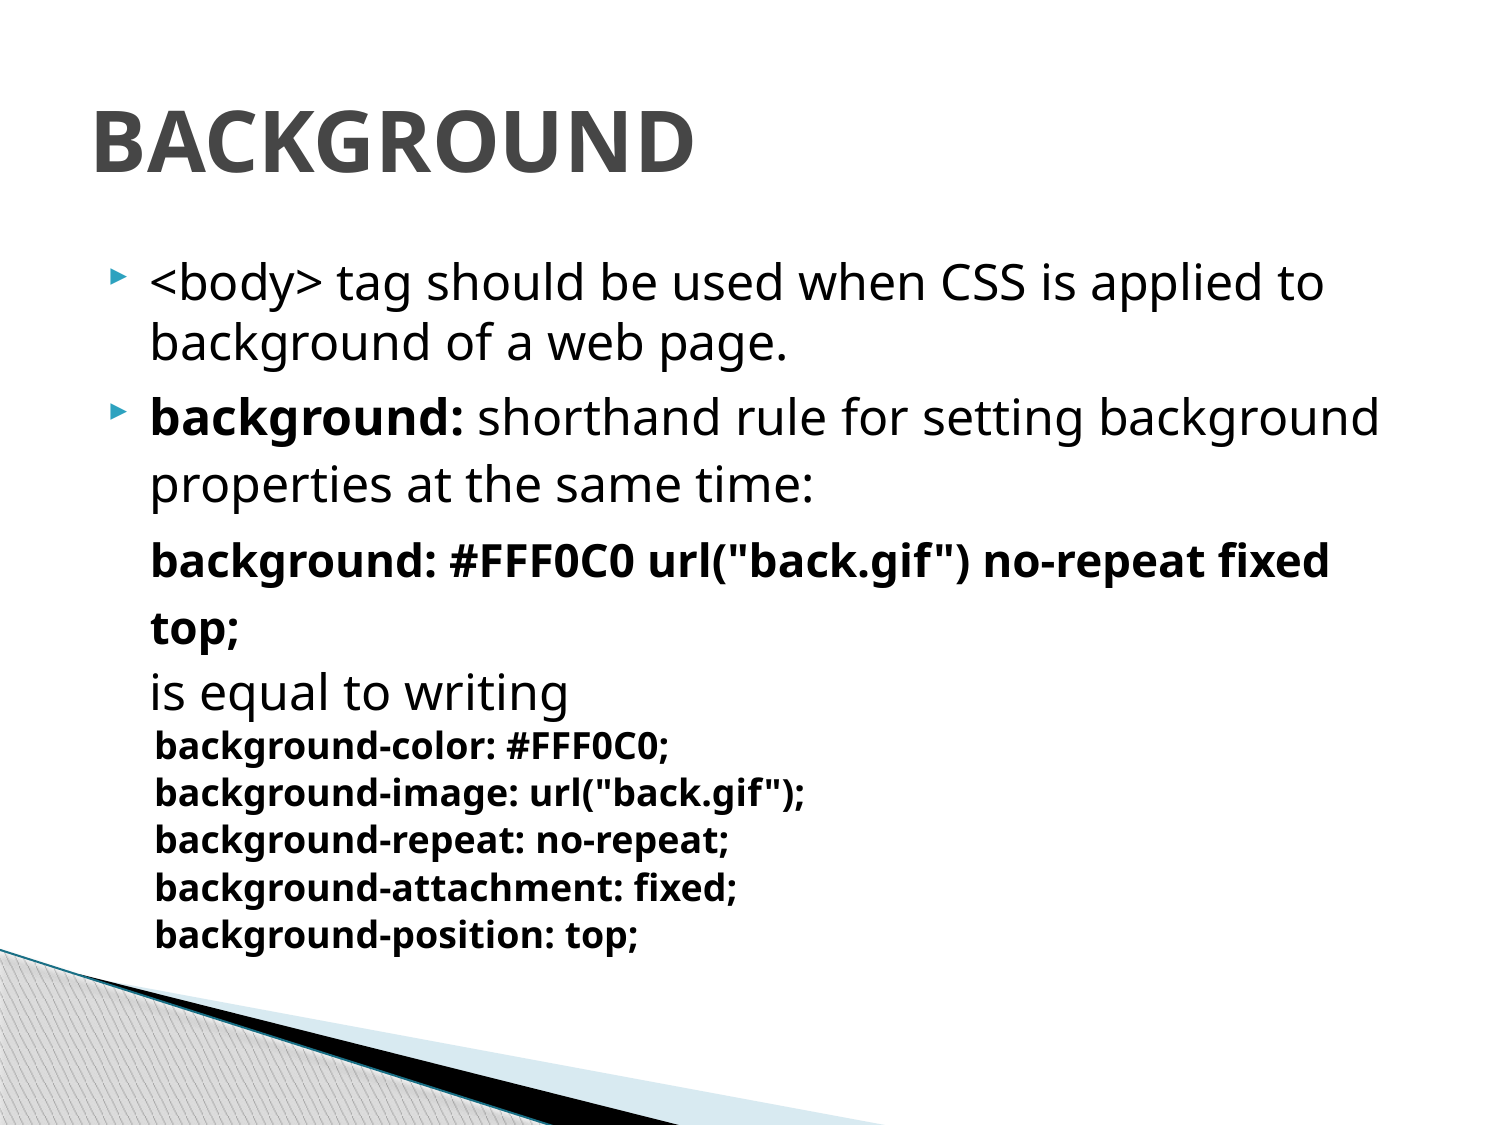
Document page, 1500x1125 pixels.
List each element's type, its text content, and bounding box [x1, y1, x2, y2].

title BACKGROUND [75, 45, 1425, 233]
list <body> tag should be used when CSS is applied to background of a web page. background: shorthand rule for setting background properties at the same time: background: #FFF0C0 url("back.gif") no-repeat fixed top; is equal to writing background-color: #FFF0C0; background-image: url("back.gif"); background-repeat: no-repeat; background-attachment: fixed; background-position: top; [75, 243, 1425, 986]
